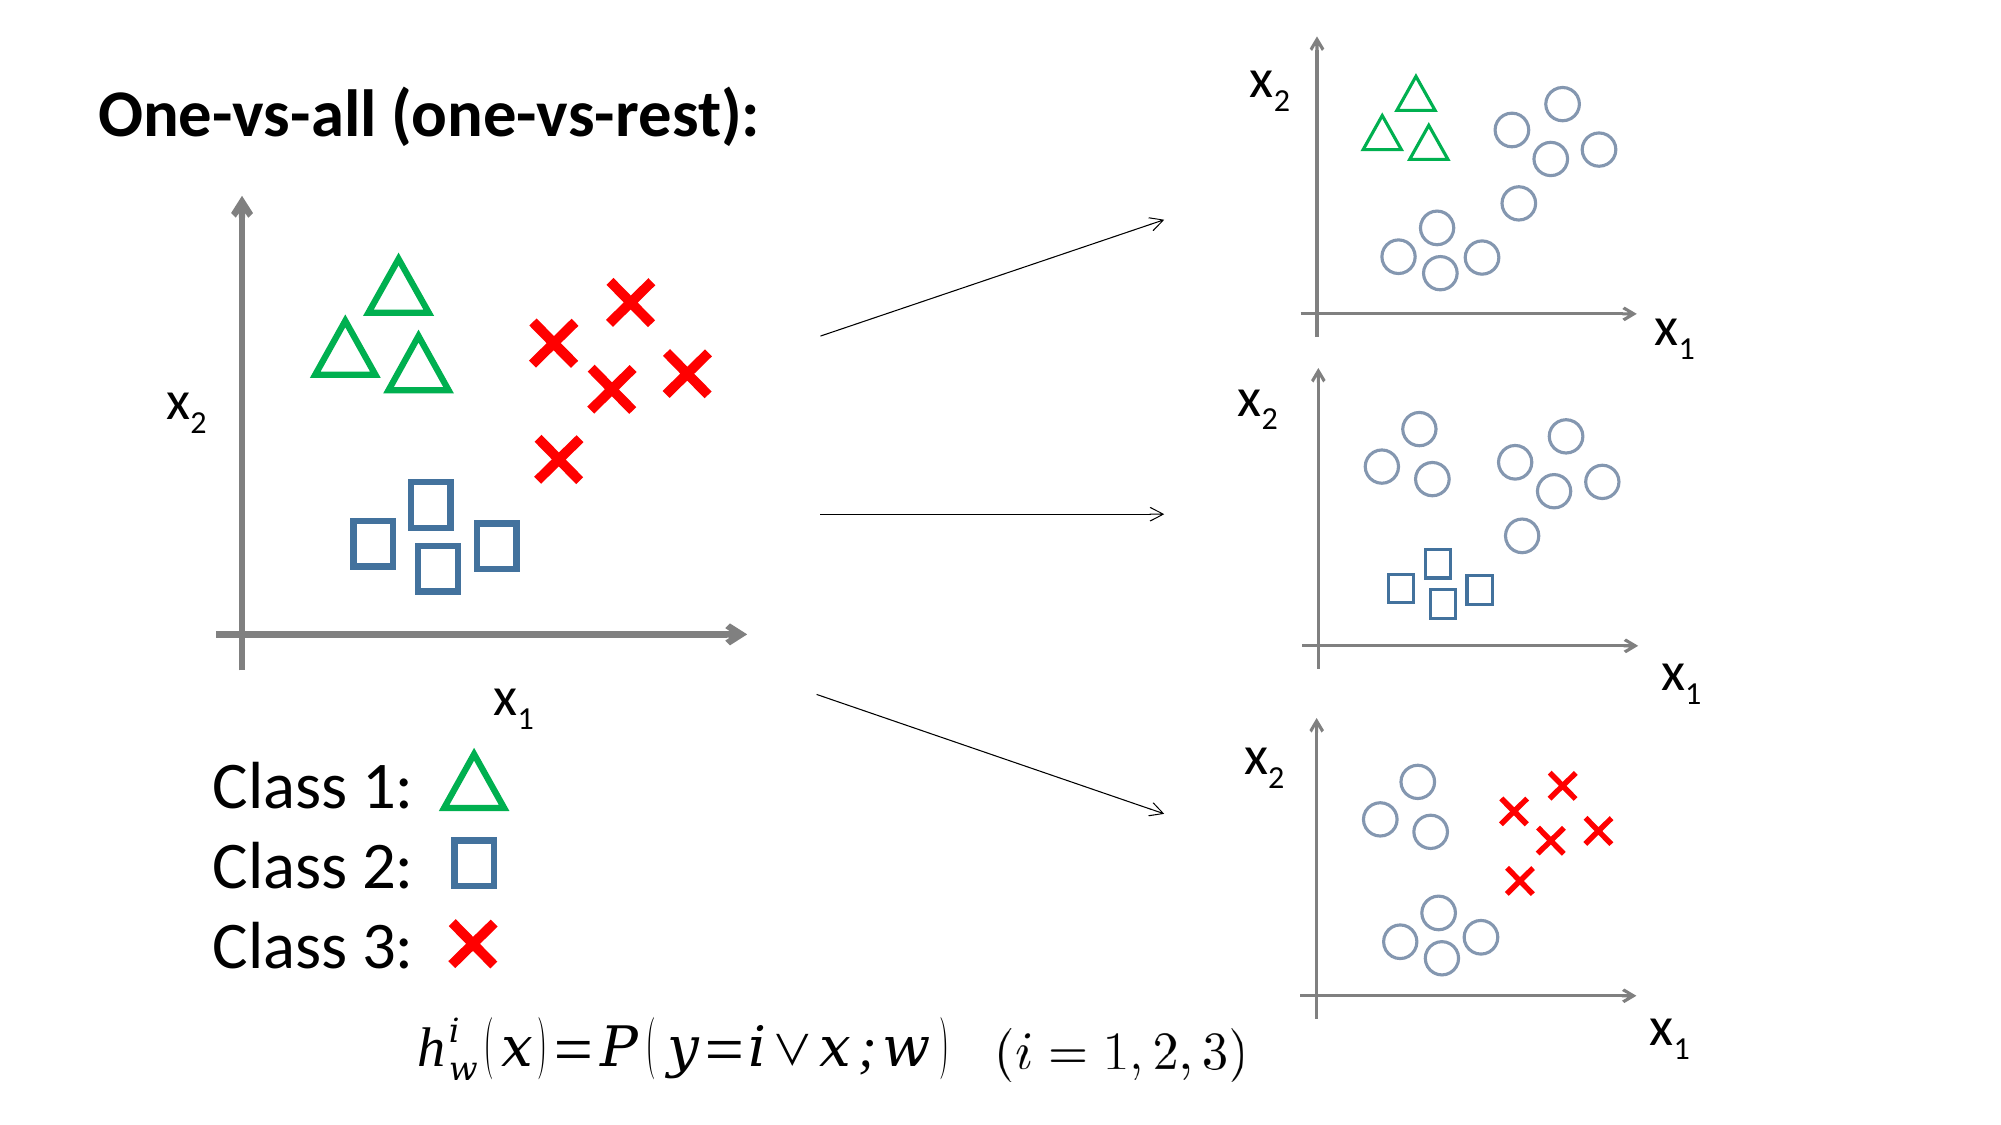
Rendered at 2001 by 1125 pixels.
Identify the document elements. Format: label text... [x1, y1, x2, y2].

text_box [1424, 940, 1460, 976]
text_box x2 [1235, 34, 1305, 126]
text_box [1420, 895, 1457, 931]
text_box [410, 481, 452, 529]
text_box [1536, 826, 1566, 855]
text_box x2 [1222, 353, 1293, 444]
text_box [1466, 575, 1493, 605]
text_box [352, 520, 394, 568]
text_box [417, 545, 459, 593]
text_box [531, 321, 576, 365]
text_box [1401, 411, 1438, 447]
text_box [537, 437, 581, 482]
text_box [1364, 448, 1400, 485]
text_box [1424, 549, 1451, 579]
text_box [820, 219, 1165, 337]
text_box [442, 752, 506, 810]
text_box x2 [1229, 712, 1300, 803]
text_box [1584, 464, 1621, 500]
text_box [386, 333, 451, 392]
text_box [1505, 866, 1535, 896]
text_box Class 1: Class 2: Class 3: [197, 734, 727, 989]
text_box [590, 367, 634, 412]
text_box [1464, 239, 1500, 276]
text_box One-vs-all (one-vs-rest): [83, 62, 796, 158]
text_box [1361, 113, 1404, 151]
text_box [1419, 210, 1455, 246]
text_box x1 [1639, 282, 1710, 374]
text_box x1 [478, 652, 549, 734]
text_box [476, 522, 518, 570]
text_box [1500, 185, 1537, 222]
text_box [1584, 816, 1613, 846]
text_box [1395, 74, 1437, 112]
text_box [1422, 255, 1459, 291]
text_box x2 [151, 356, 222, 448]
text_box [451, 922, 495, 966]
text_box [1548, 771, 1577, 801]
text_box x1 [1646, 627, 1717, 719]
text_box [1504, 517, 1540, 554]
text_box [1388, 573, 1415, 604]
text_box [1532, 141, 1569, 177]
text_box [1536, 473, 1572, 509]
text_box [816, 694, 1165, 814]
text_box [366, 256, 431, 314]
text_box [1380, 238, 1417, 275]
text_box [1497, 444, 1533, 481]
text_box [1494, 112, 1530, 148]
picture [999, 1028, 1243, 1082]
text_box [1412, 814, 1449, 850]
text_box [1499, 797, 1529, 826]
text_box [1399, 764, 1436, 800]
text_box [453, 840, 495, 887]
text_box [1414, 461, 1451, 497]
text_box [1548, 418, 1584, 455]
text_box [1382, 923, 1418, 960]
text_box [1429, 589, 1456, 620]
text_box [1544, 86, 1581, 122]
text_box [1362, 801, 1399, 838]
text_box [608, 280, 653, 325]
text_box [1581, 131, 1617, 168]
text_box [1463, 919, 1499, 956]
text_box [1407, 123, 1450, 161]
text_box x1 [1635, 982, 1705, 1074]
text_box [313, 318, 378, 376]
text_box [665, 351, 709, 396]
